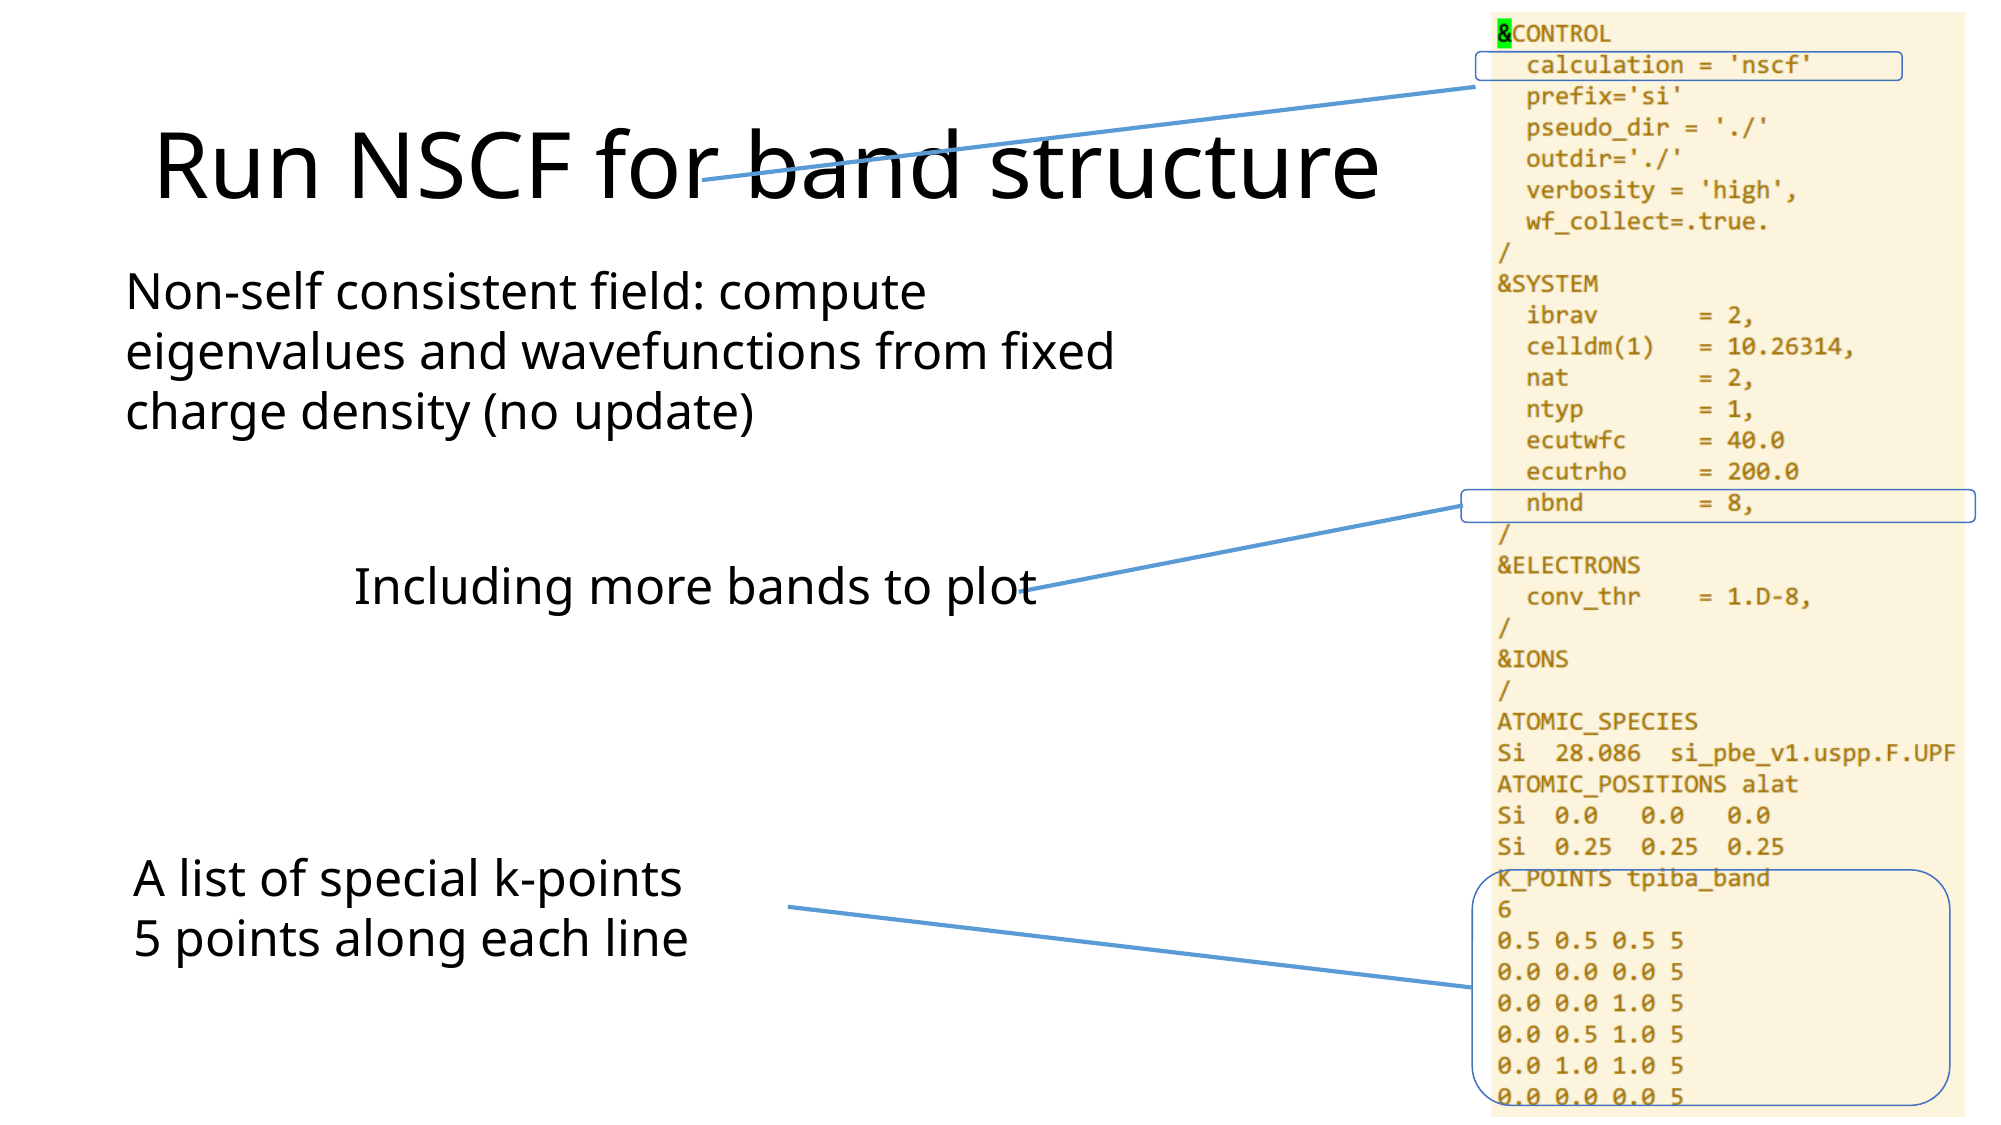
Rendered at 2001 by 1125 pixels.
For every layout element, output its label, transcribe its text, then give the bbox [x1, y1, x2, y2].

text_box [787, 869, 1950, 1106]
text_box [1965, 489, 1976, 523]
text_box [1018, 505, 1463, 592]
text_box A list of special k-points 5 points along each line [118, 838, 715, 974]
text_box Non-self consistent field: compute eigenvalues and wavefunctions from fixed charge density (no update) [110, 251, 1142, 447]
text_box [1461, 489, 1491, 523]
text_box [702, 86, 1476, 181]
title Run NSCF for band structure [137, 59, 1491, 278]
text_box [1475, 51, 1491, 81]
picture [1491, 12, 1965, 1117]
text_box Including more bands to plot [339, 546, 1065, 622]
